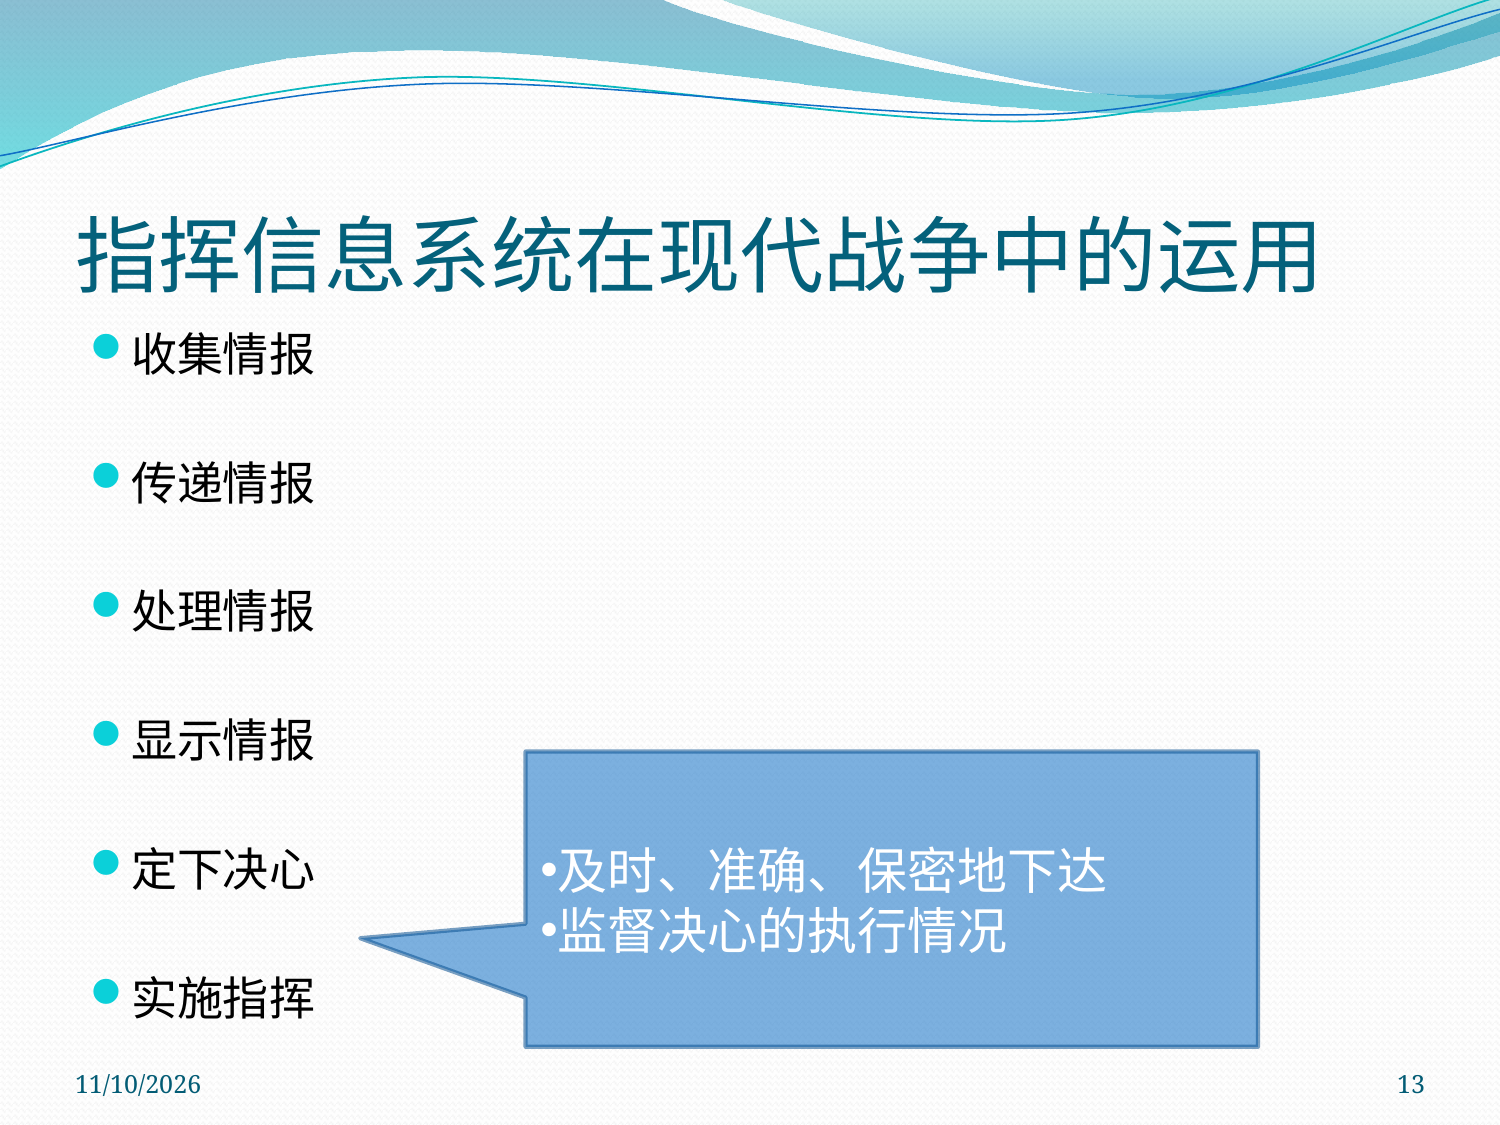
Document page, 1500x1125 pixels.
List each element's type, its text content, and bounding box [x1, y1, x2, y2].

slide_number 13 [1299, 1042, 1425, 1103]
text_box 及时、准确、保密地下达 监督决心的执行情况 [358, 749, 1261, 1049]
title 指挥信息系统在现代战争中的运用 [75, 115, 1425, 303]
list 收集情报 传递情报 处理情报 显示情报 定下决心 实施指挥 [75, 317, 1425, 1038]
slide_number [75, 1042, 425, 1103]
